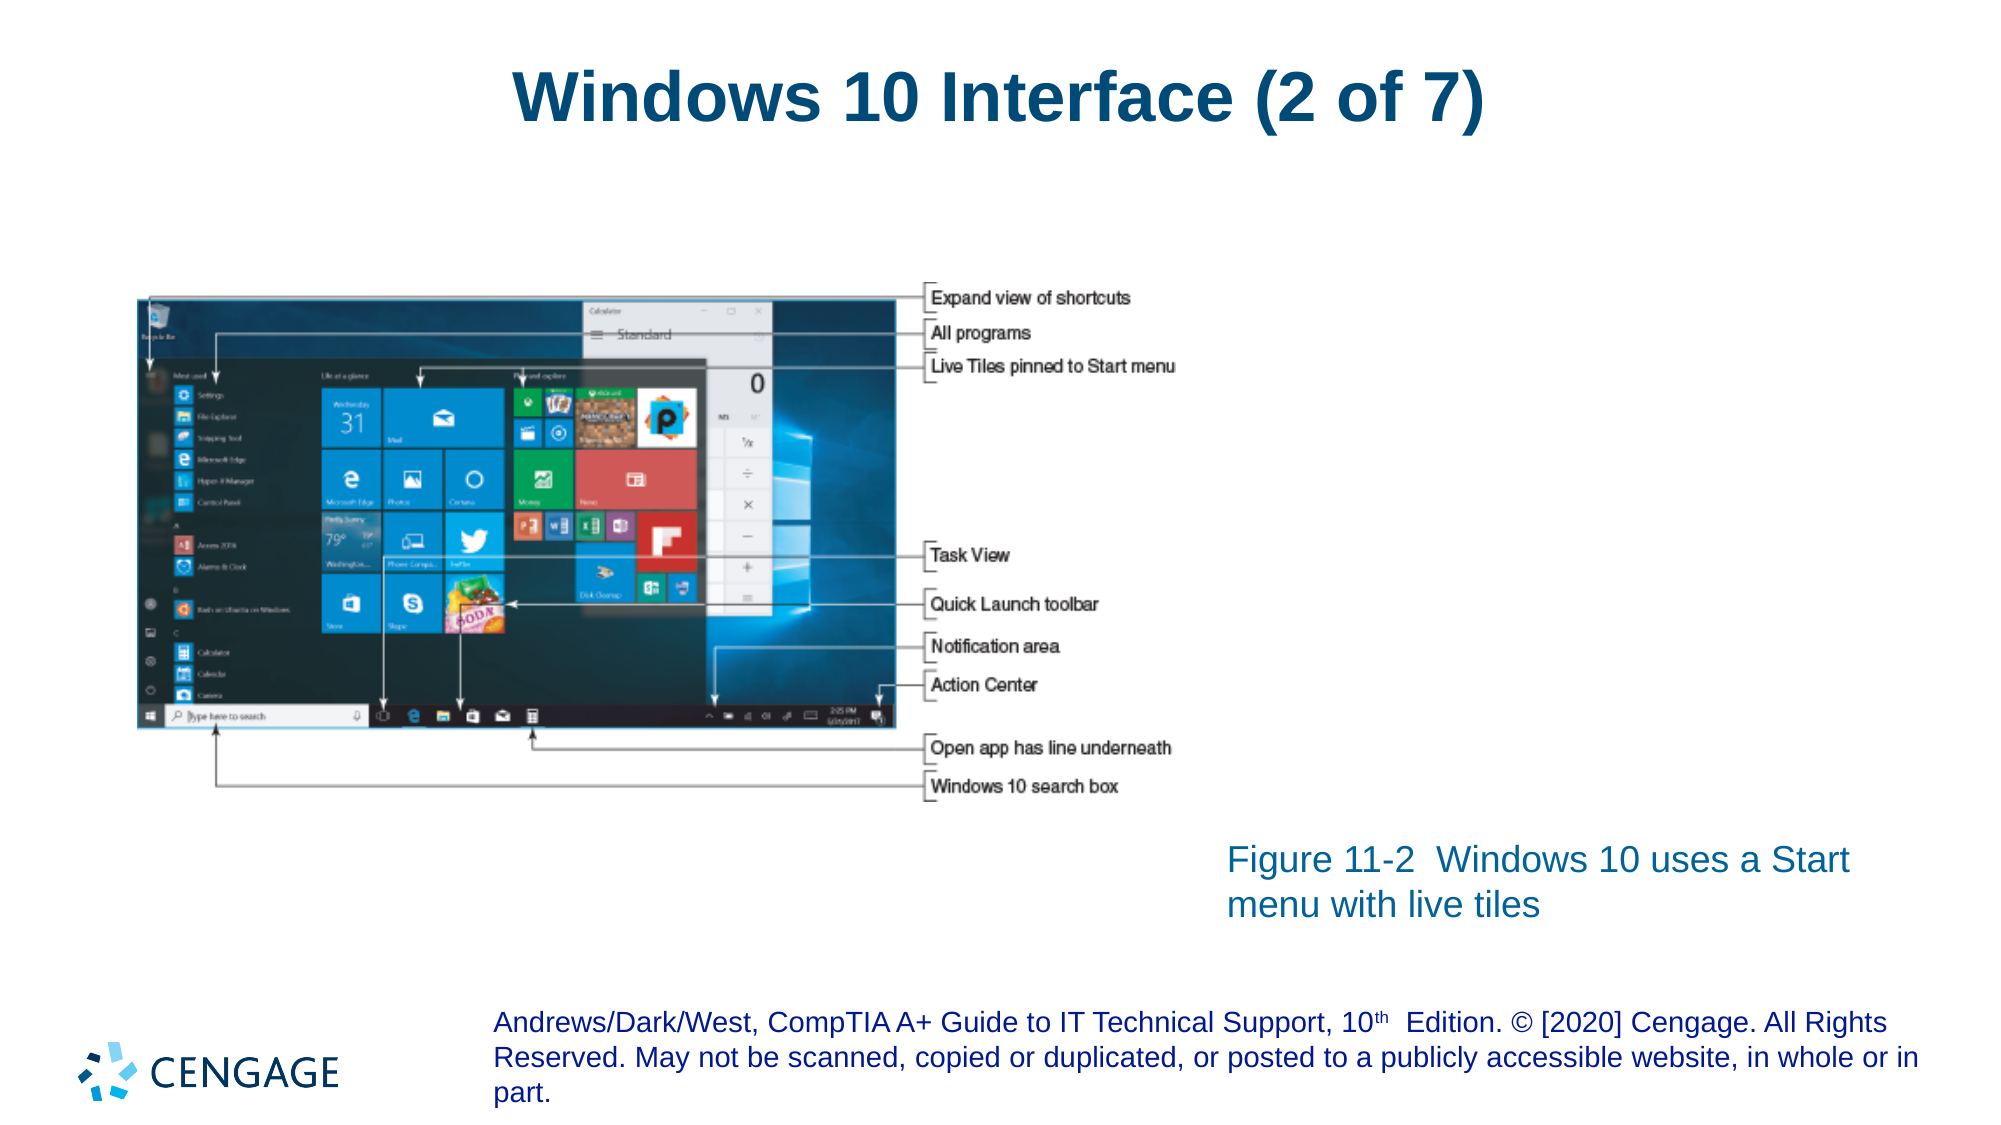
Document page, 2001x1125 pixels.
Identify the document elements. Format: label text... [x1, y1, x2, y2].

picture [137, 282, 1176, 802]
list Figure 11-2 Windows 10 uses a Start menu with live tiles [1226, 835, 1880, 965]
title Windows 10 Interface (2 of 7) [137, 59, 1863, 171]
picture [78, 1042, 338, 1101]
